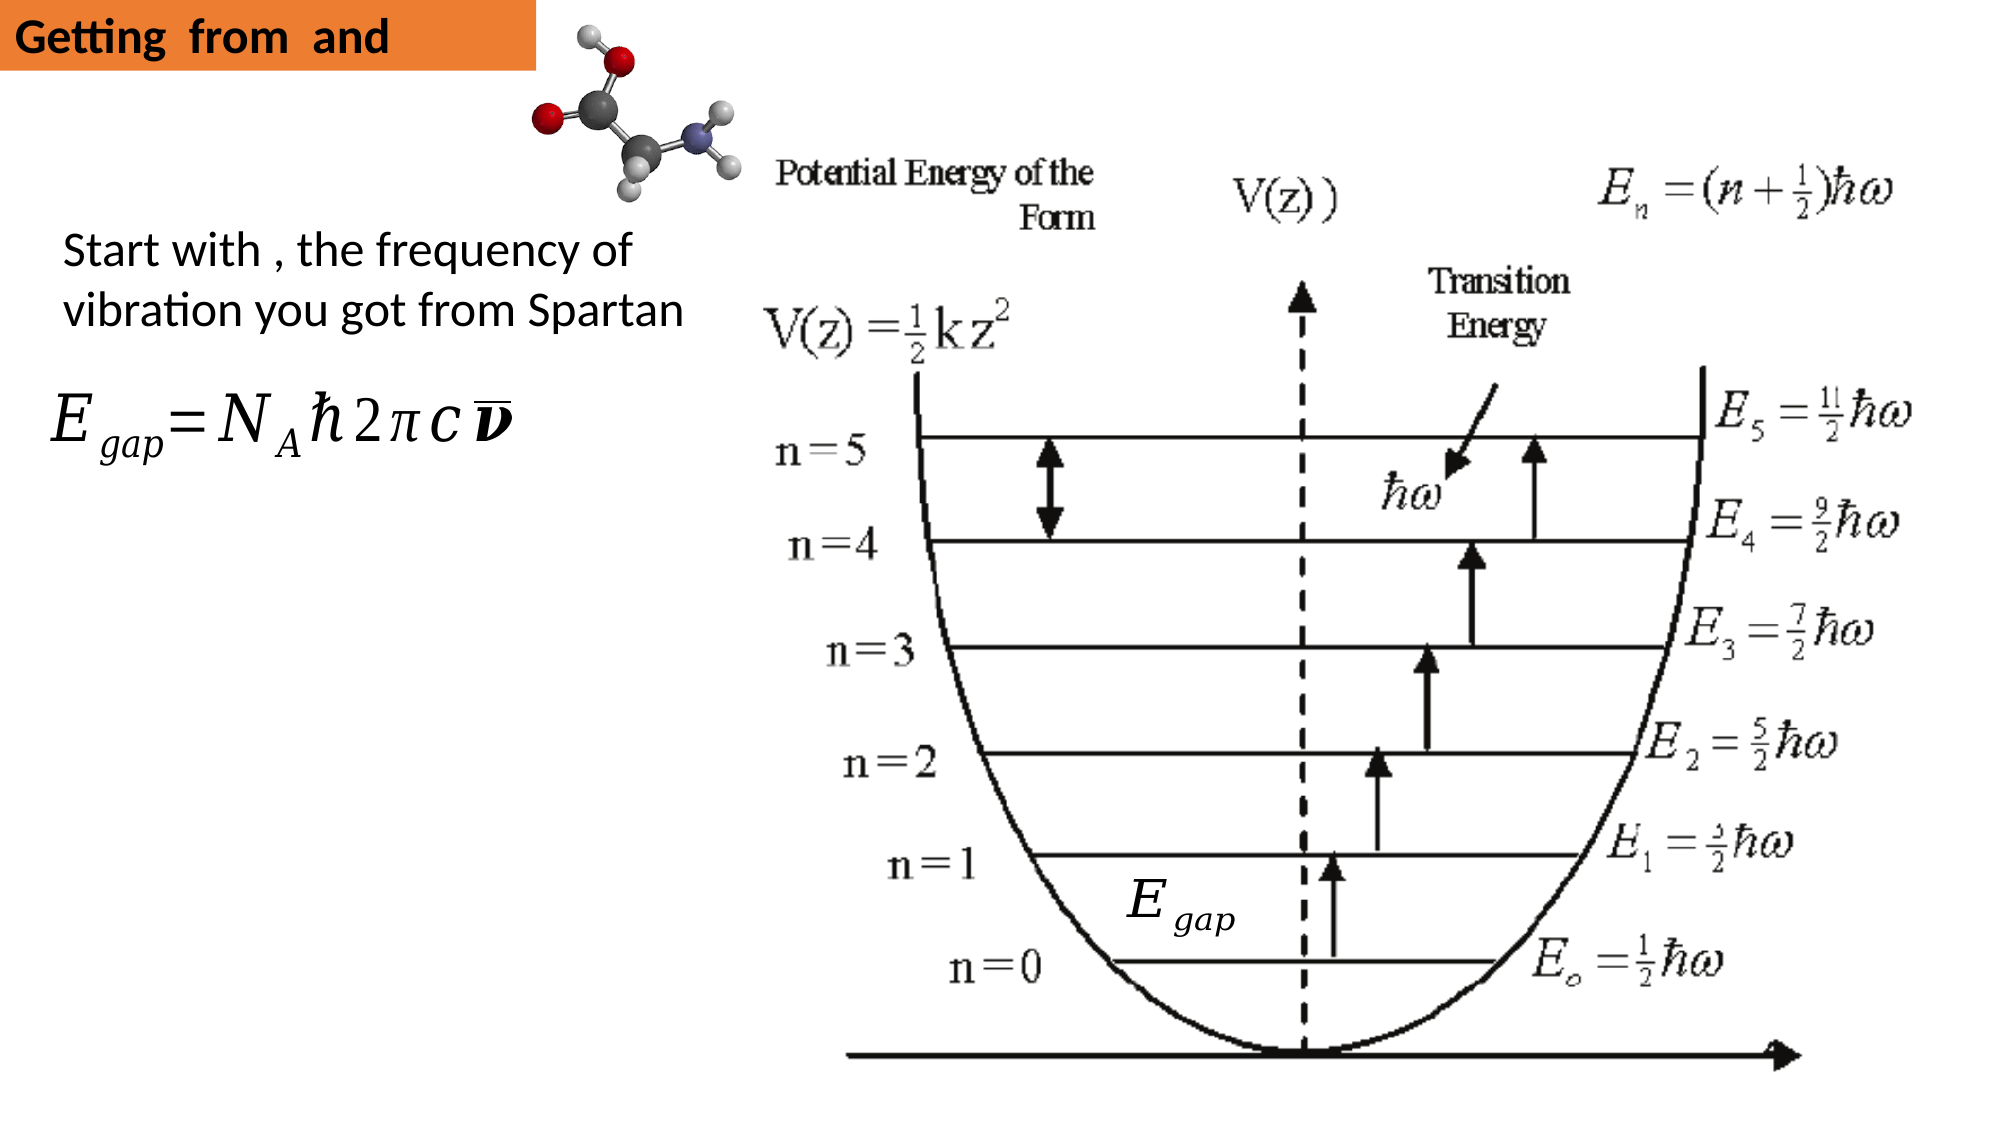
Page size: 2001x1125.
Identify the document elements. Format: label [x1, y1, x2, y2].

picture [518, 20, 1978, 1088]
text_box [48, 209, 703, 467]
